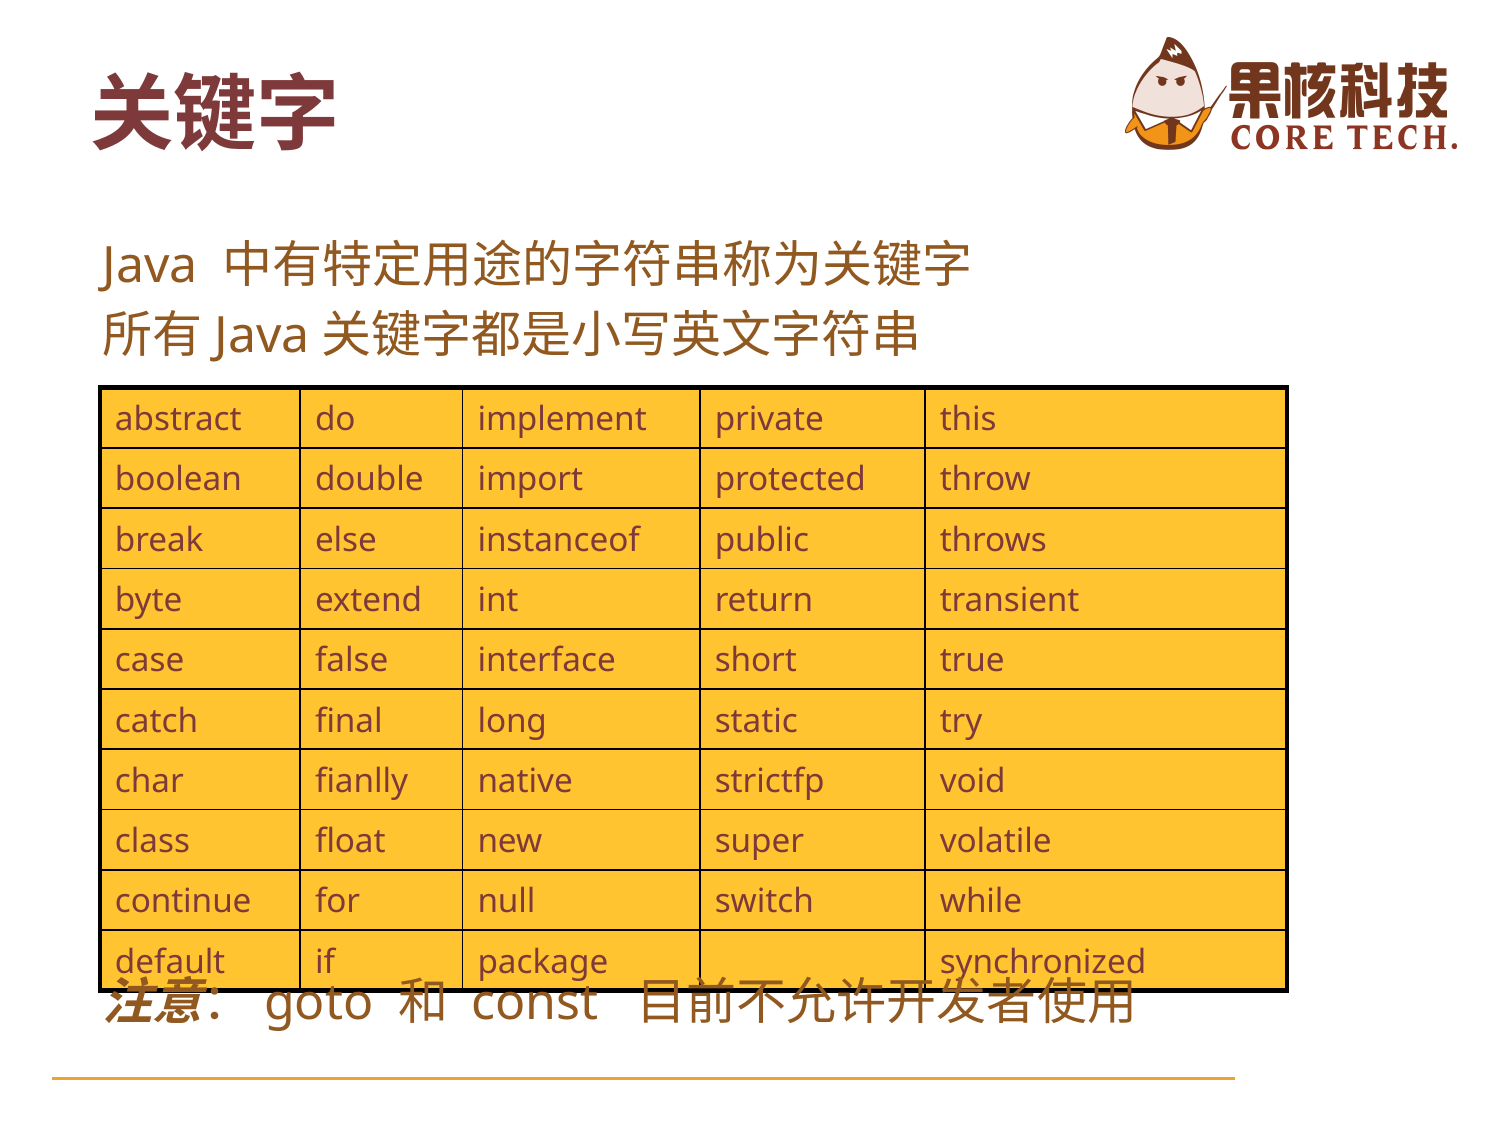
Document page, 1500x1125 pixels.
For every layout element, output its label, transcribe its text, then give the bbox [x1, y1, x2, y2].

table_cell byte [102, 569, 299, 628]
table_cell native [463, 750, 699, 809]
table_cell false [301, 630, 462, 688]
table_cell continue [102, 871, 299, 929]
table_cell catch [102, 690, 299, 748]
table_cell fianlly [301, 750, 462, 809]
picture [1125, 37, 1457, 150]
table_cell else [301, 509, 462, 568]
table_cell while [926, 871, 1285, 929]
table_cell default [102, 931, 299, 962]
table_cell case [102, 630, 299, 688]
table_cell package [463, 931, 699, 962]
table_cell [701, 931, 924, 962]
table_cell for [301, 871, 462, 929]
table_cell class [102, 810, 299, 869]
table_cell transient [926, 569, 1285, 628]
table_cell static [701, 690, 924, 748]
table_cell short [701, 630, 924, 688]
table_header implement [463, 390, 699, 447]
table_cell super [701, 810, 924, 869]
table_header this [926, 390, 1285, 447]
list Java 中有特定用途的字符串称为关键字 所有Java关键字都是小写英文字符串 [87, 224, 1438, 375]
table_cell protected [701, 449, 924, 507]
table_cell final [301, 690, 462, 748]
table_cell interface [463, 630, 699, 688]
table_cell double [301, 449, 462, 507]
title 关键字 [75, 45, 1100, 175]
table_cell throws [926, 509, 1285, 568]
table_cell void [926, 750, 1285, 809]
table_cell long [463, 690, 699, 748]
table_cell try [926, 690, 1285, 748]
table_cell public [701, 509, 924, 568]
table_cell true [926, 630, 1285, 688]
table_cell switch [701, 871, 924, 929]
table_cell instanceof [463, 509, 699, 568]
table_header do [301, 390, 462, 447]
text_box 注意：goto 和 const 目前不允许开发者使用 [87, 962, 1275, 1038]
table_cell strictfp [701, 750, 924, 809]
table_cell extend [301, 569, 462, 628]
table_cell throw [926, 449, 1285, 507]
table_cell volatile [926, 810, 1285, 869]
table_cell null [463, 871, 699, 929]
table_header private [701, 390, 924, 447]
table_cell char [102, 750, 299, 809]
table_cell break [102, 509, 299, 568]
table_cell boolean [102, 449, 299, 507]
table_cell int [463, 569, 699, 628]
table_cell float [301, 810, 462, 869]
table_cell return [701, 569, 924, 628]
table_cell new [463, 810, 699, 869]
table_cell import [463, 449, 699, 507]
table_cell if [301, 931, 462, 962]
table_header abstract [102, 390, 299, 447]
table_cell synchronized [926, 931, 1285, 988]
